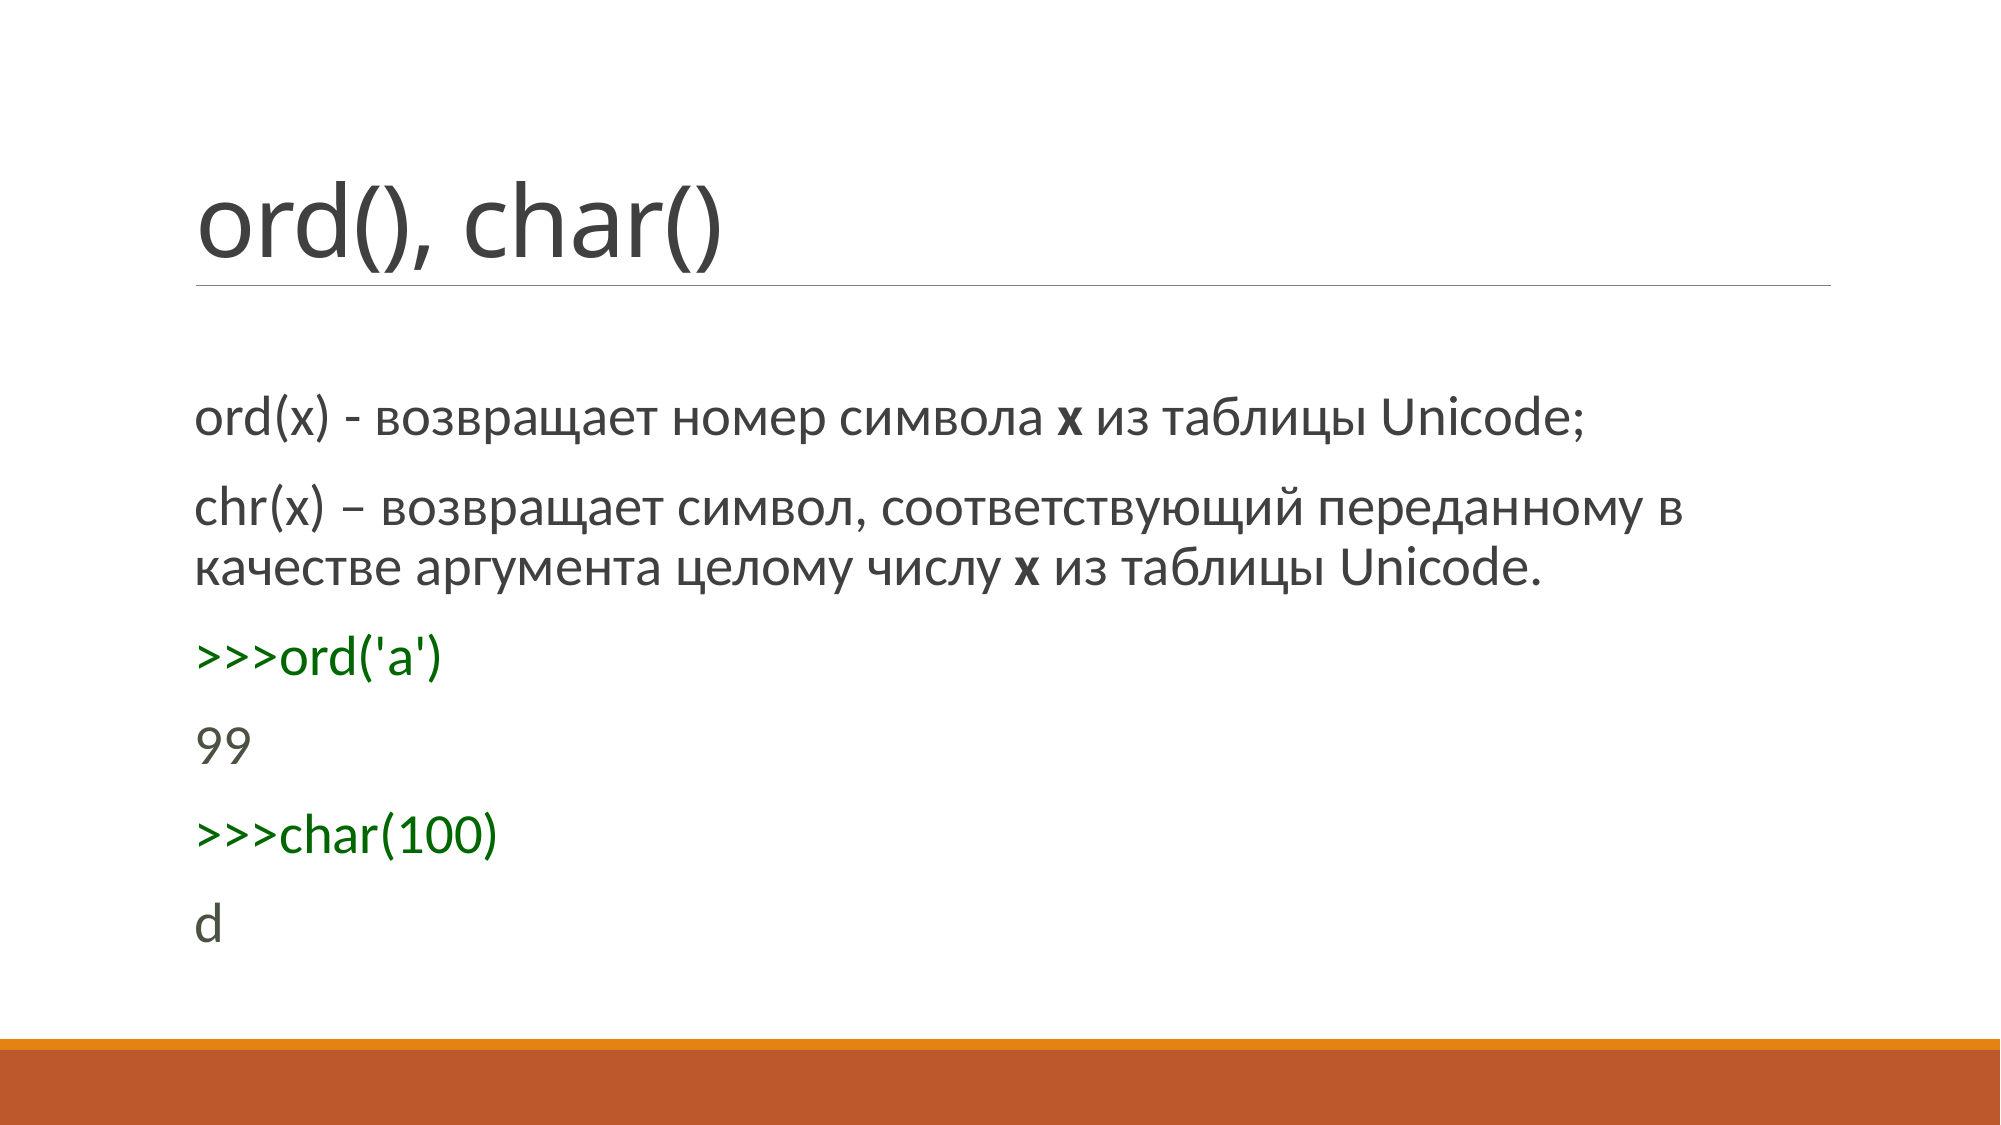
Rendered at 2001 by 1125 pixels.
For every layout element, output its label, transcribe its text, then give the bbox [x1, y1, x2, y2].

list ord(x) - возвращает номер символа x из таблицы Unicode; chr(x) – возвращает символ, соответствующий переданному в качестве аргумента целому числу x из таблицы Unicode. >>>ord('a') 99 >>>char(100) d [180, 302, 1830, 963]
title ord(), char() [180, 47, 1830, 285]
